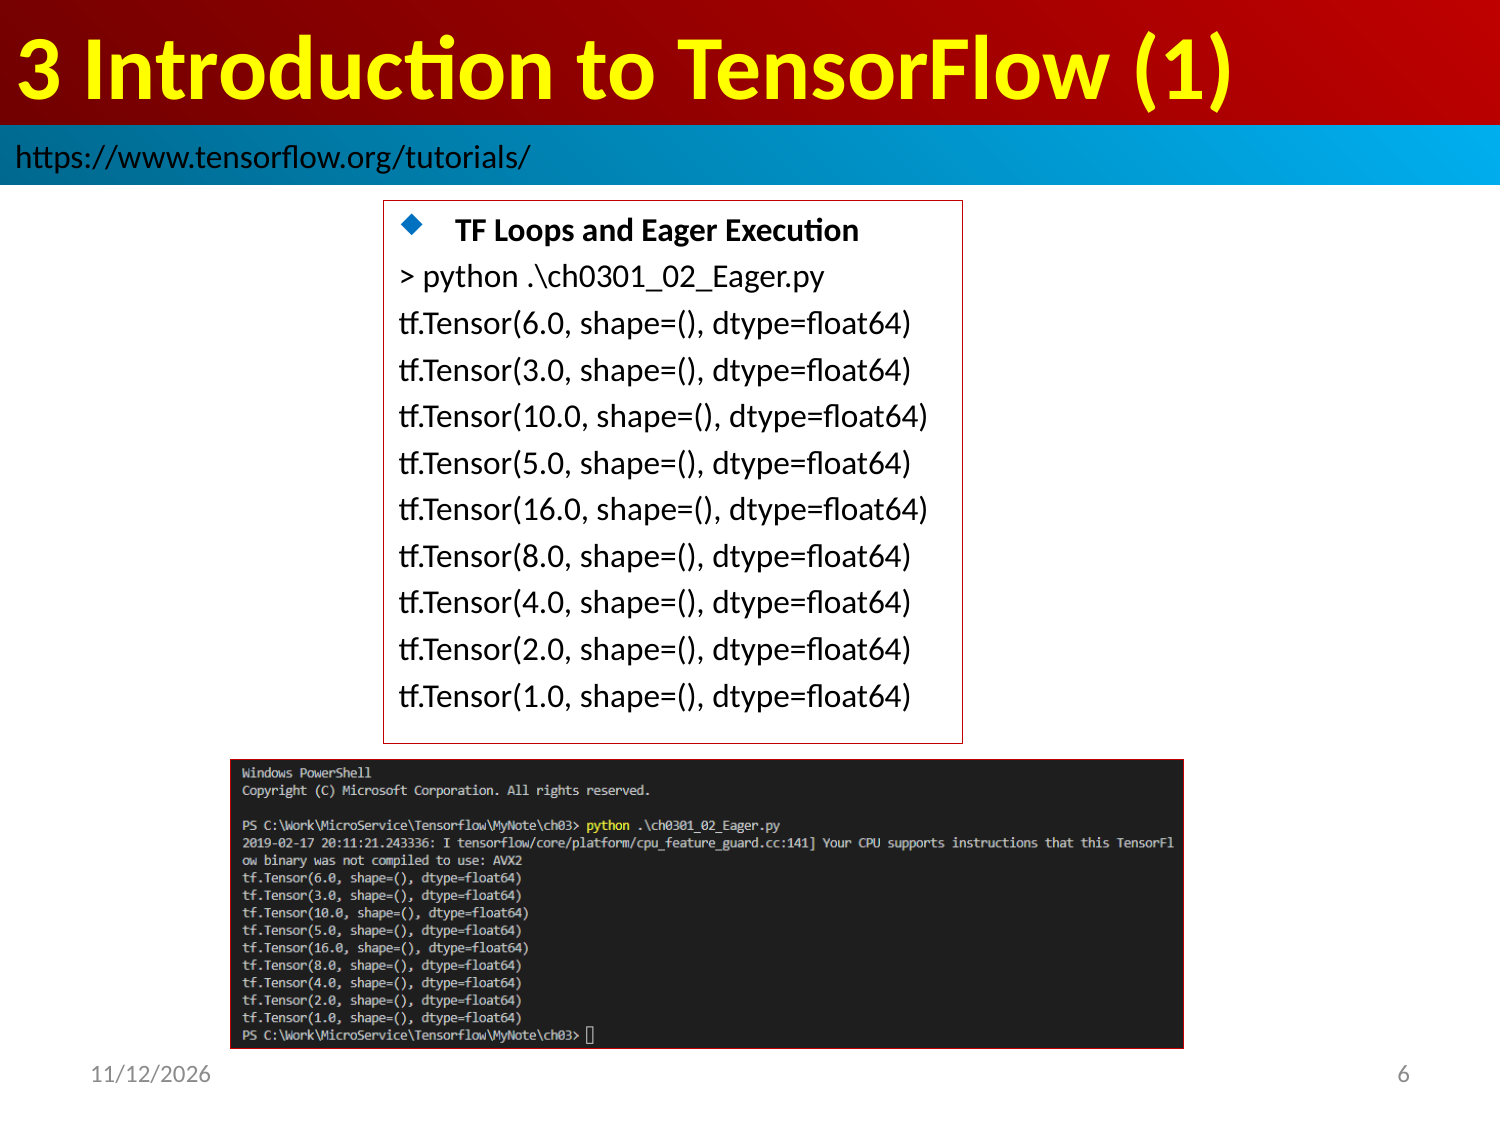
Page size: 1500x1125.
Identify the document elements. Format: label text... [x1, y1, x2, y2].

slide_number 6 [1074, 1042, 1425, 1103]
text_box https://www.tensorflow.org/tutorials/ [0, 125, 1500, 185]
title 3 Introduction to TensorFlow (1) [0, 0, 1500, 125]
subtitle TF Loops and Eager Execution > python .\ch0301_02_Eager.py tf.Tensor(6.0, shape=(), dtype=float64) tf.Tensor(3.0, shape=(), dtype=float64) tf.Tensor(10.0, shape=(), dtype=float64) tf.Tensor(5.0, shape=(), dtype=float64) tf.Tensor(16.0, shape=(), dtype=float64) tf.Tensor(8.0, shape=(), dtype=float64) tf.Tensor(4.0, shape=(), dtype=float64) tf.Tensor(2.0, shape=(), dtype=float64) tf.Tensor(1.0, shape=(), dtype=float64) [383, 200, 963, 744]
picture [229, 759, 1184, 1049]
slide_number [75, 1042, 425, 1103]
